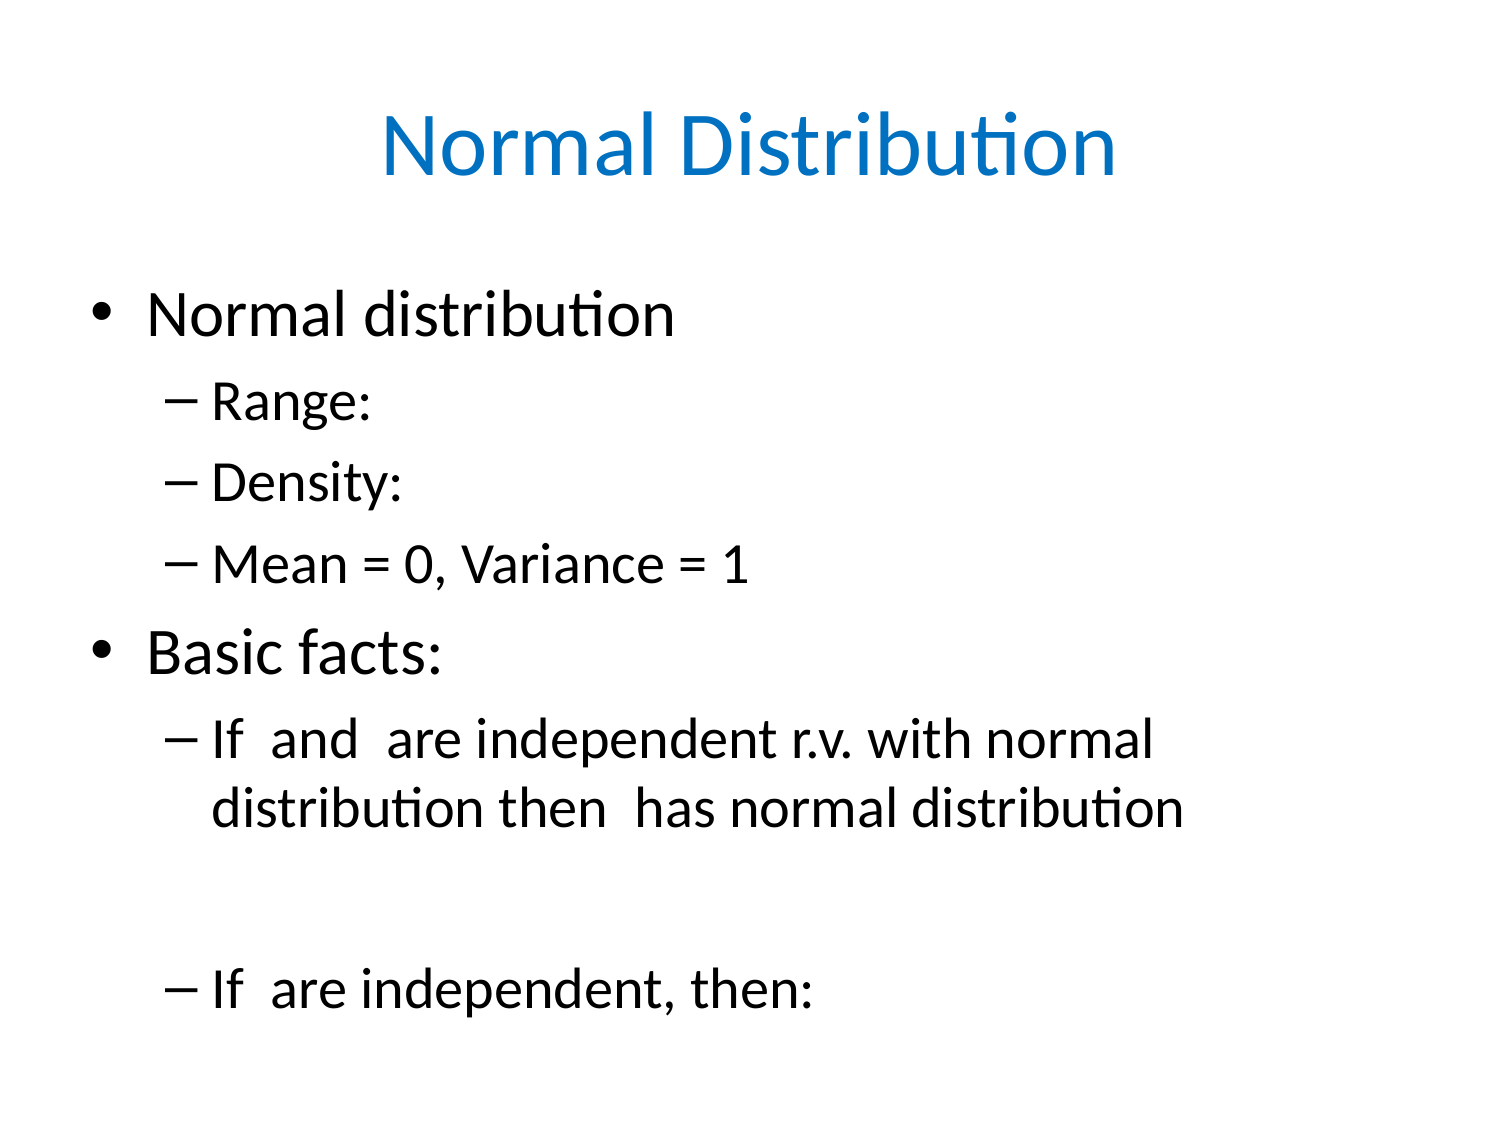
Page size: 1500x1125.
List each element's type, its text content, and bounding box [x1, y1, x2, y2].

title Normal Distribution [75, 45, 1425, 233]
